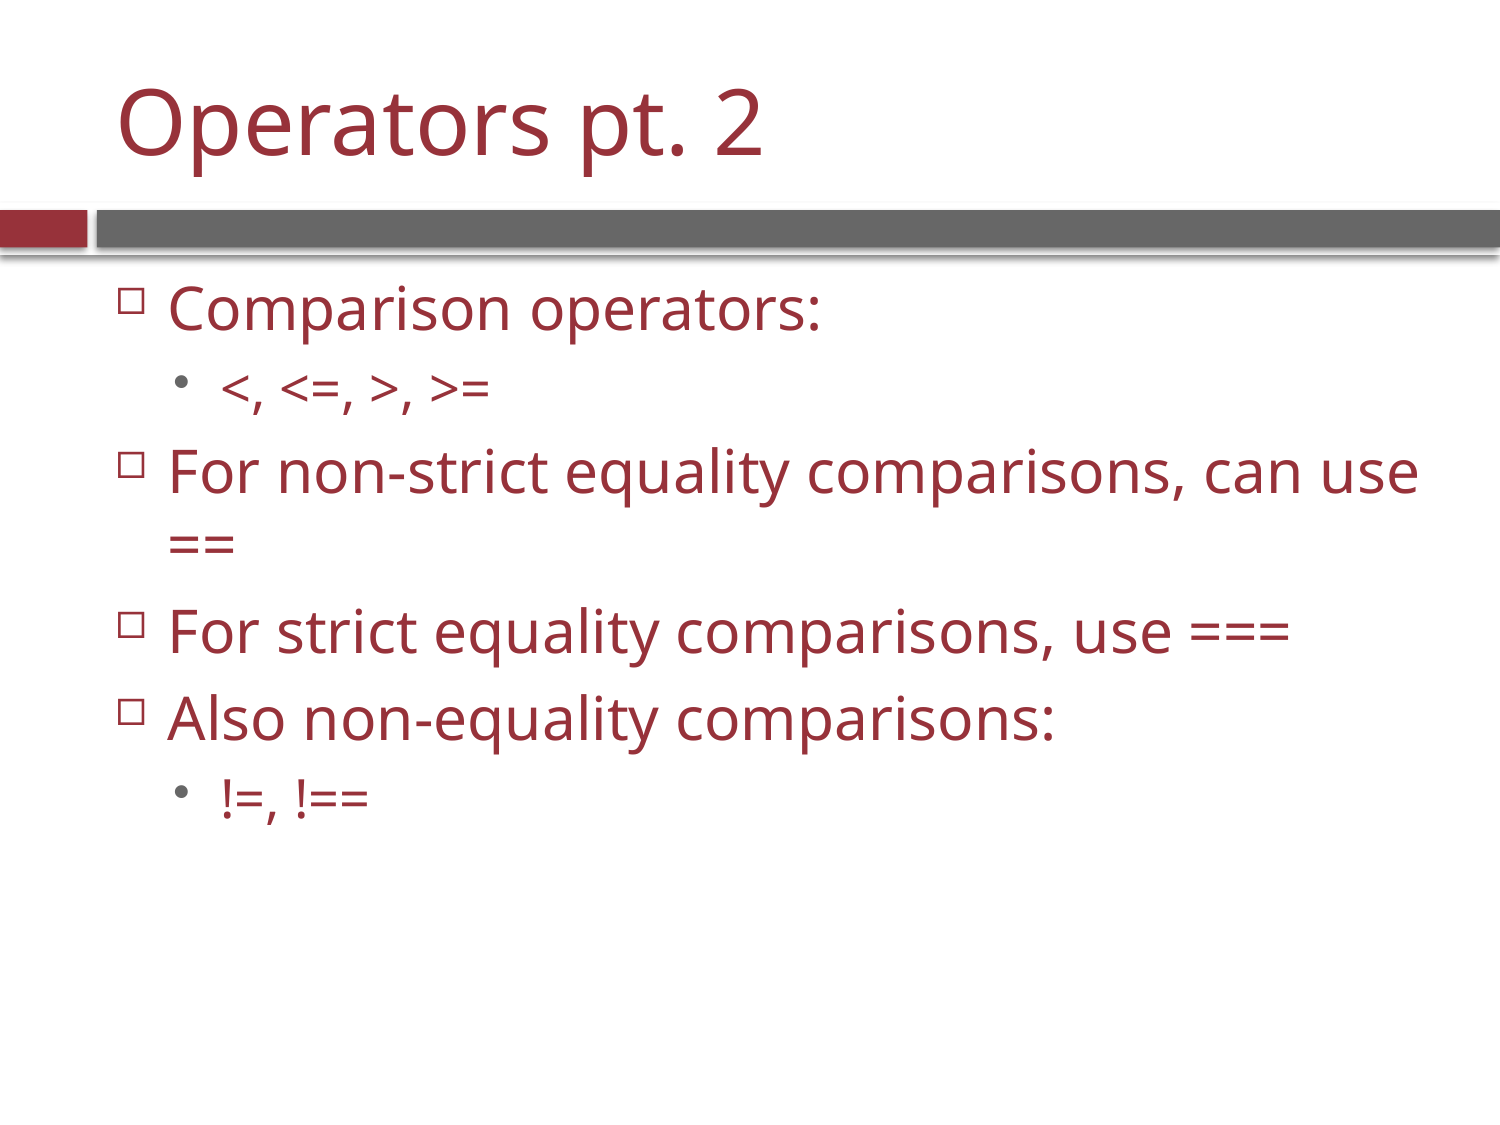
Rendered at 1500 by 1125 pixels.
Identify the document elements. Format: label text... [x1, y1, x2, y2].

title Operators pt. 2 [100, 37, 1438, 200]
list Comparison operators: <, <=, >, >= For non-strict equality comparisons, can use == For strict equality comparisons, use === Also non-equality comparisons: !=, !== [100, 262, 1438, 1088]
